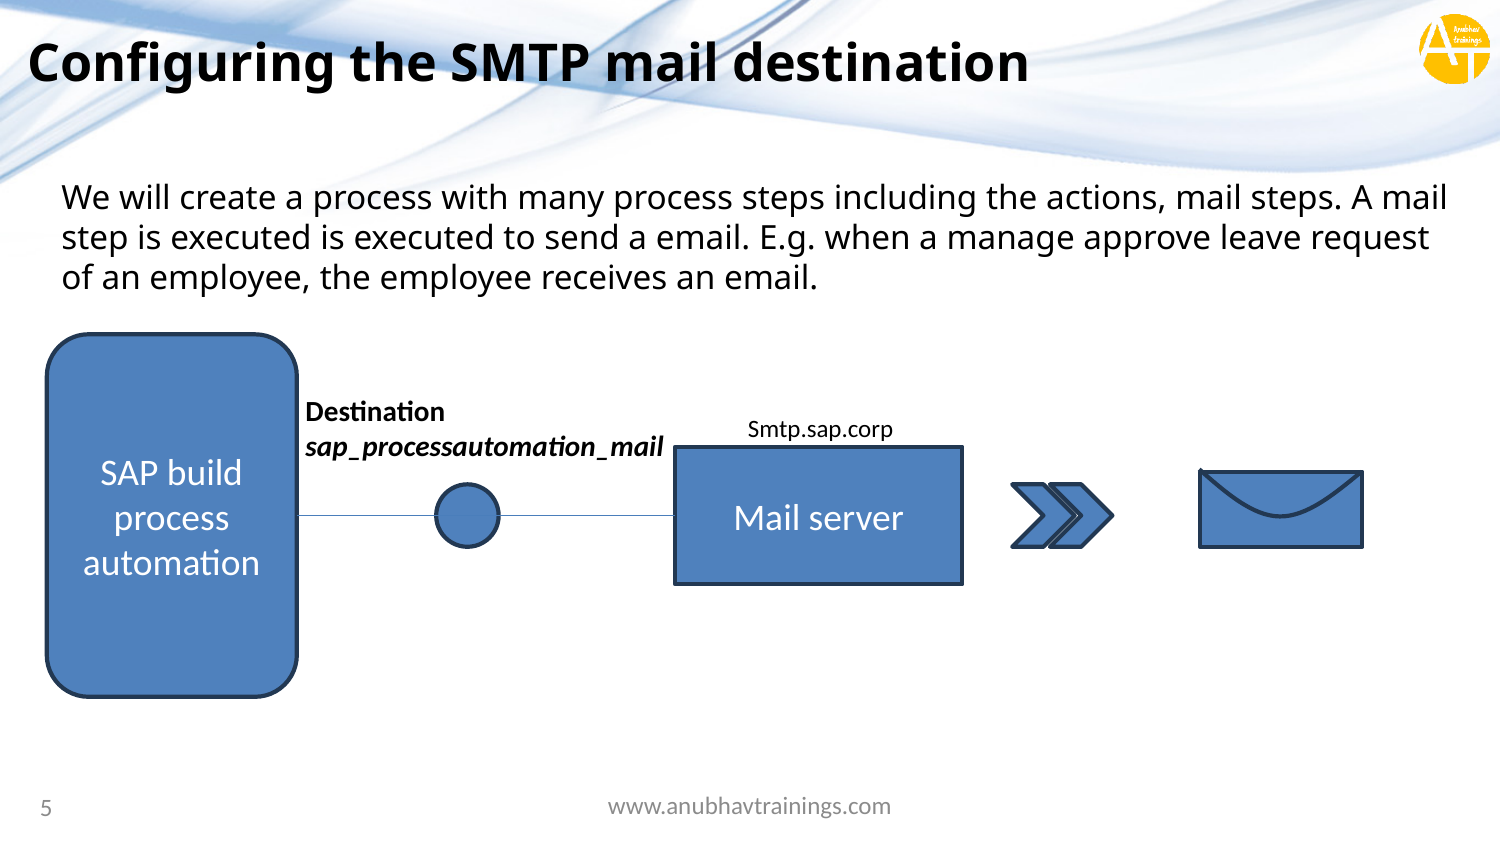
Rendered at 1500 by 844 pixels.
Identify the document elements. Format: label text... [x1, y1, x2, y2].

text_box Mail server [673, 445, 964, 586]
text_box [1198, 470, 1364, 549]
footer www.anubhavtrainings.com [512, 782, 988, 827]
text_box [1197, 467, 1363, 519]
slide_number 5 [24, 784, 100, 830]
picture [0, 0, 1500, 844]
text_box Destination sap_processautomation_mail [290, 384, 691, 470]
text_box We will create a process with many process steps including the actions, mail steps. A mail step is executed is executed to send a email. E.g. when a manage approve leave request of an employee, the employee receives an email. [46, 169, 1472, 304]
text_box Smtp.sap.corp [733, 404, 913, 450]
text_box SAP build process automation [44, 332, 299, 699]
text_box [434, 482, 501, 514]
title Configuring the SMTP mail destination [12, 21, 1363, 110]
text_box [1048, 482, 1115, 549]
text_box [435, 524, 500, 549]
text_box [1010, 482, 1077, 549]
